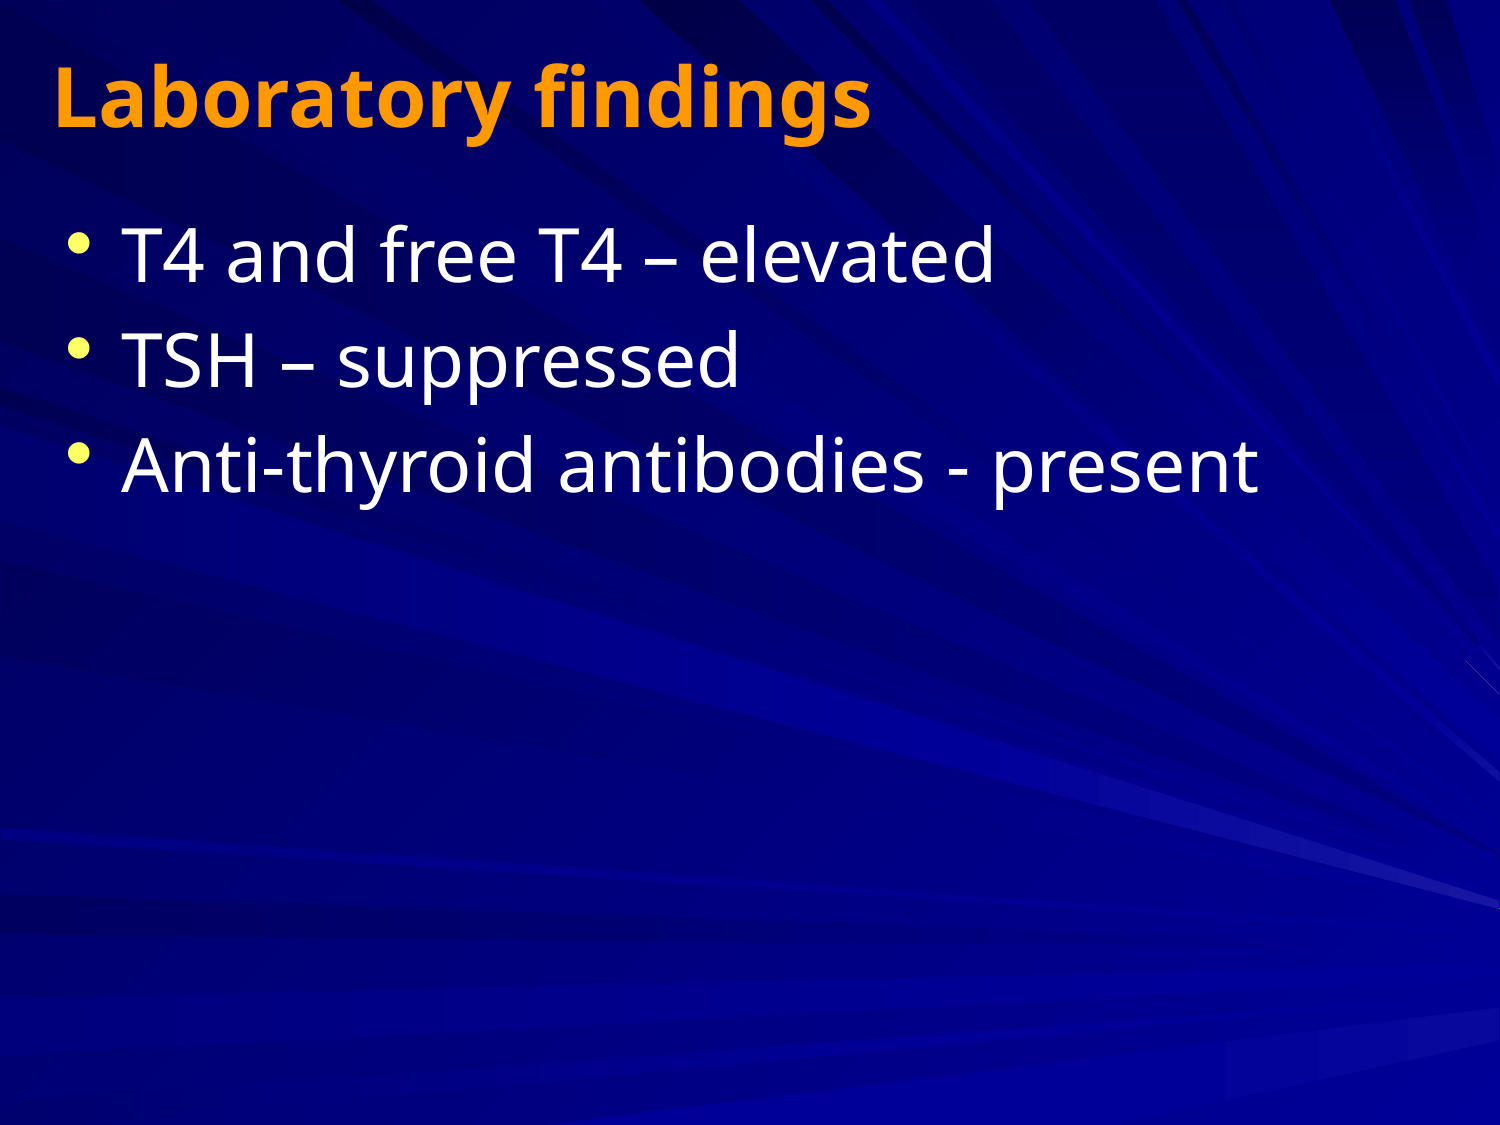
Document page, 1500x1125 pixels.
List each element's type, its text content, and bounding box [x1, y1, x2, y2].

title Laboratory findings [36, 0, 1387, 188]
list T4 and free T4 – elevated TSH – suppressed Anti-thyroid antibodies - present [50, 200, 1500, 1125]
